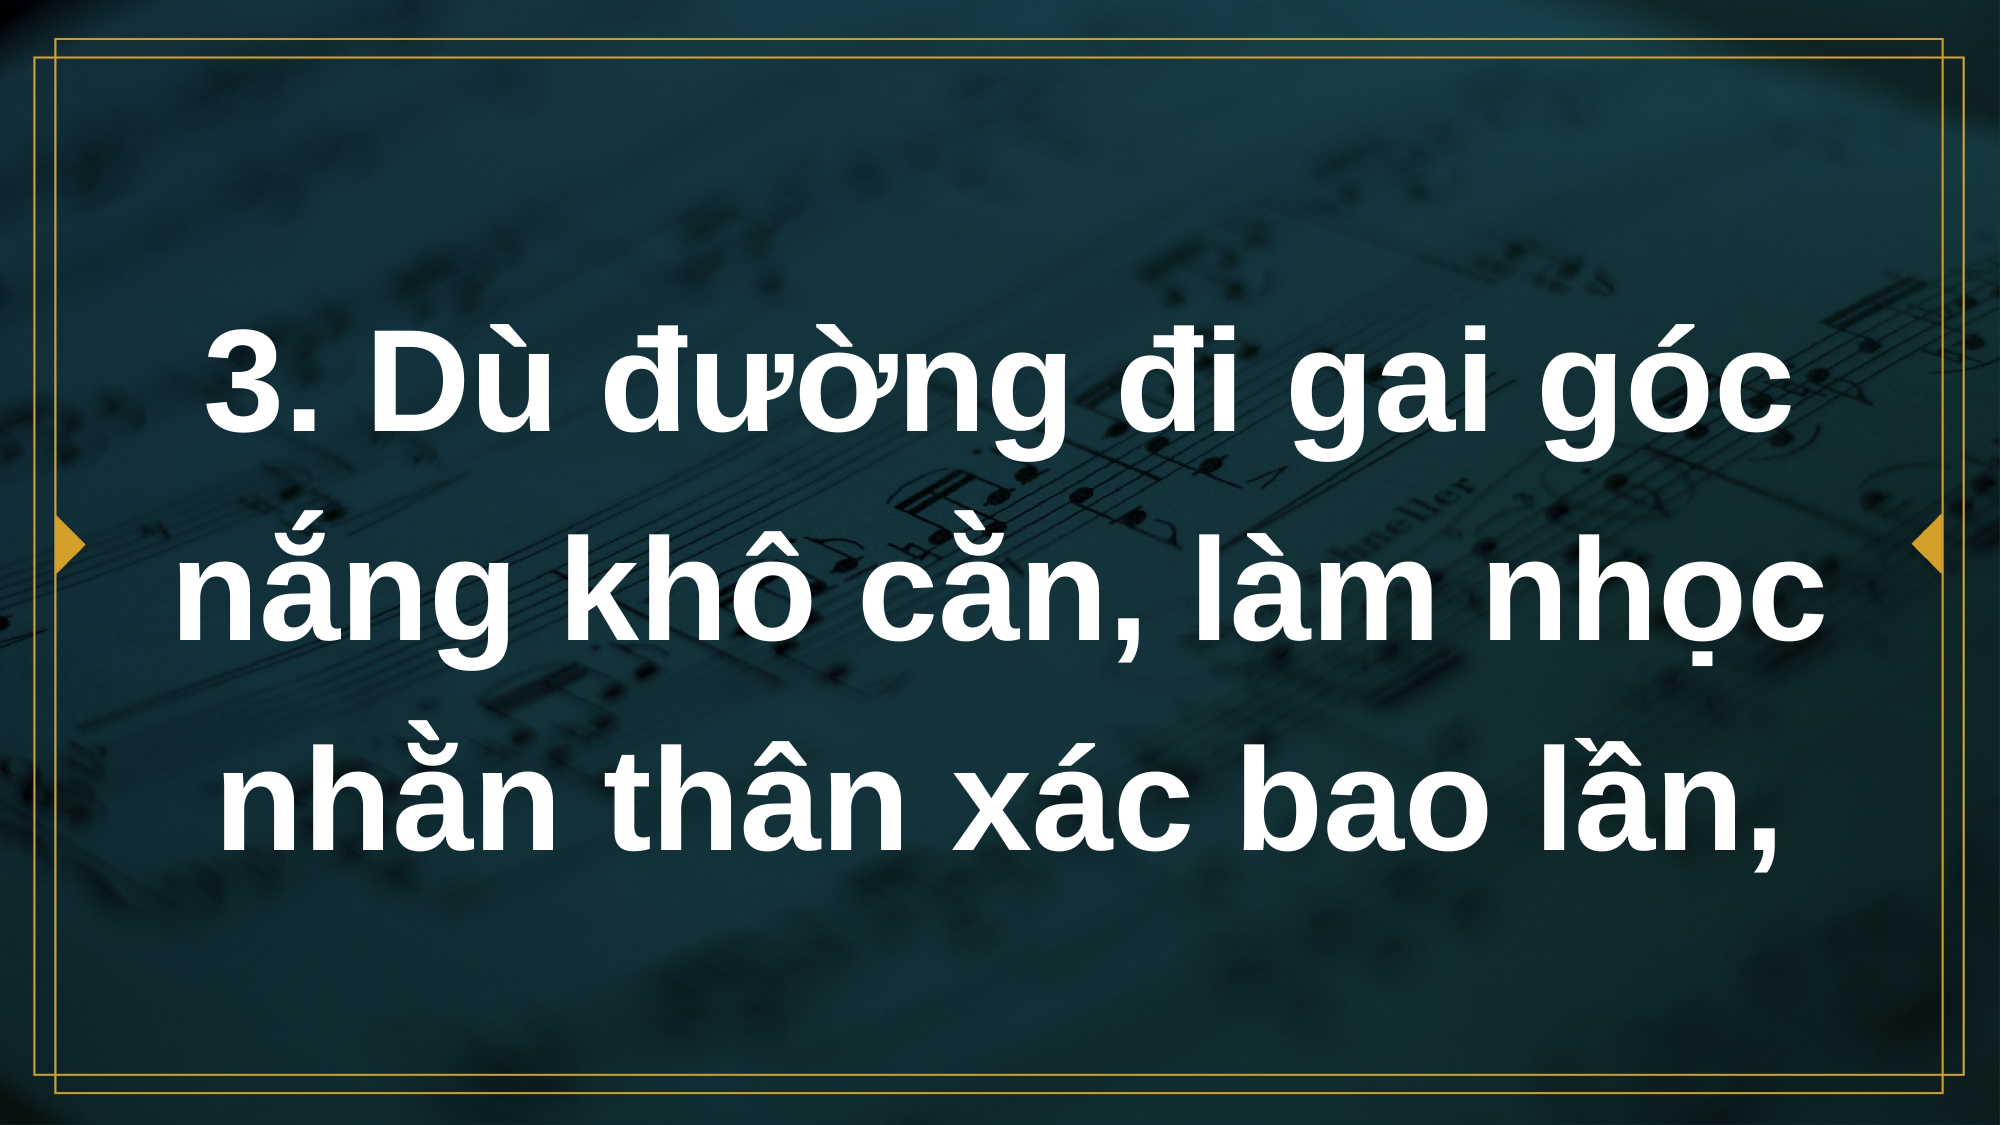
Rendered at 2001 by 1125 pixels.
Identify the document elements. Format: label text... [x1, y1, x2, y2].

title 3. Dù đường đi gai góc nắng khô cằn, làm nhọc nhằn thân xác bao lần, [55, 53, 1945, 1077]
picture [0, 0, 2000, 1125]
